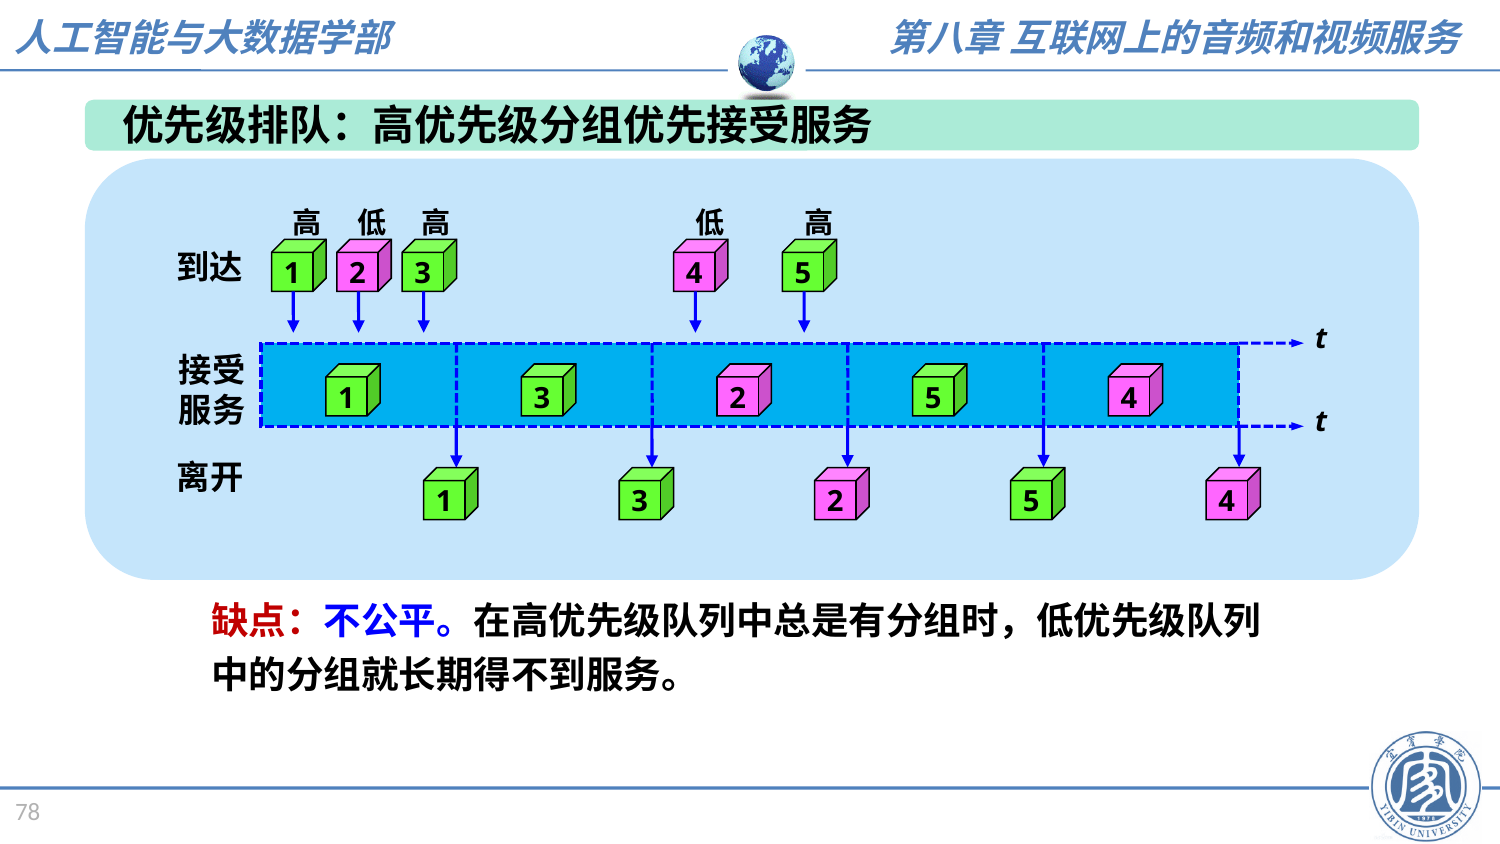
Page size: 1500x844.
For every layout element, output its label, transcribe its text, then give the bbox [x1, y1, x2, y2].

text_box 缺点：不公平。在高优先级队列中总是有分组时，低优先级队列中的分组就长期得不到服务。 [196, 580, 1308, 704]
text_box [161, 197, 1343, 520]
text_box [889, 99, 1420, 151]
slide_number 78 [0, 787, 350, 833]
picture [736, 33, 796, 91]
text_box [84, 99, 107, 151]
text_box 优先级排队：高优先级分组优先接受服务 [107, 91, 889, 157]
text_box [82, 156, 1422, 583]
